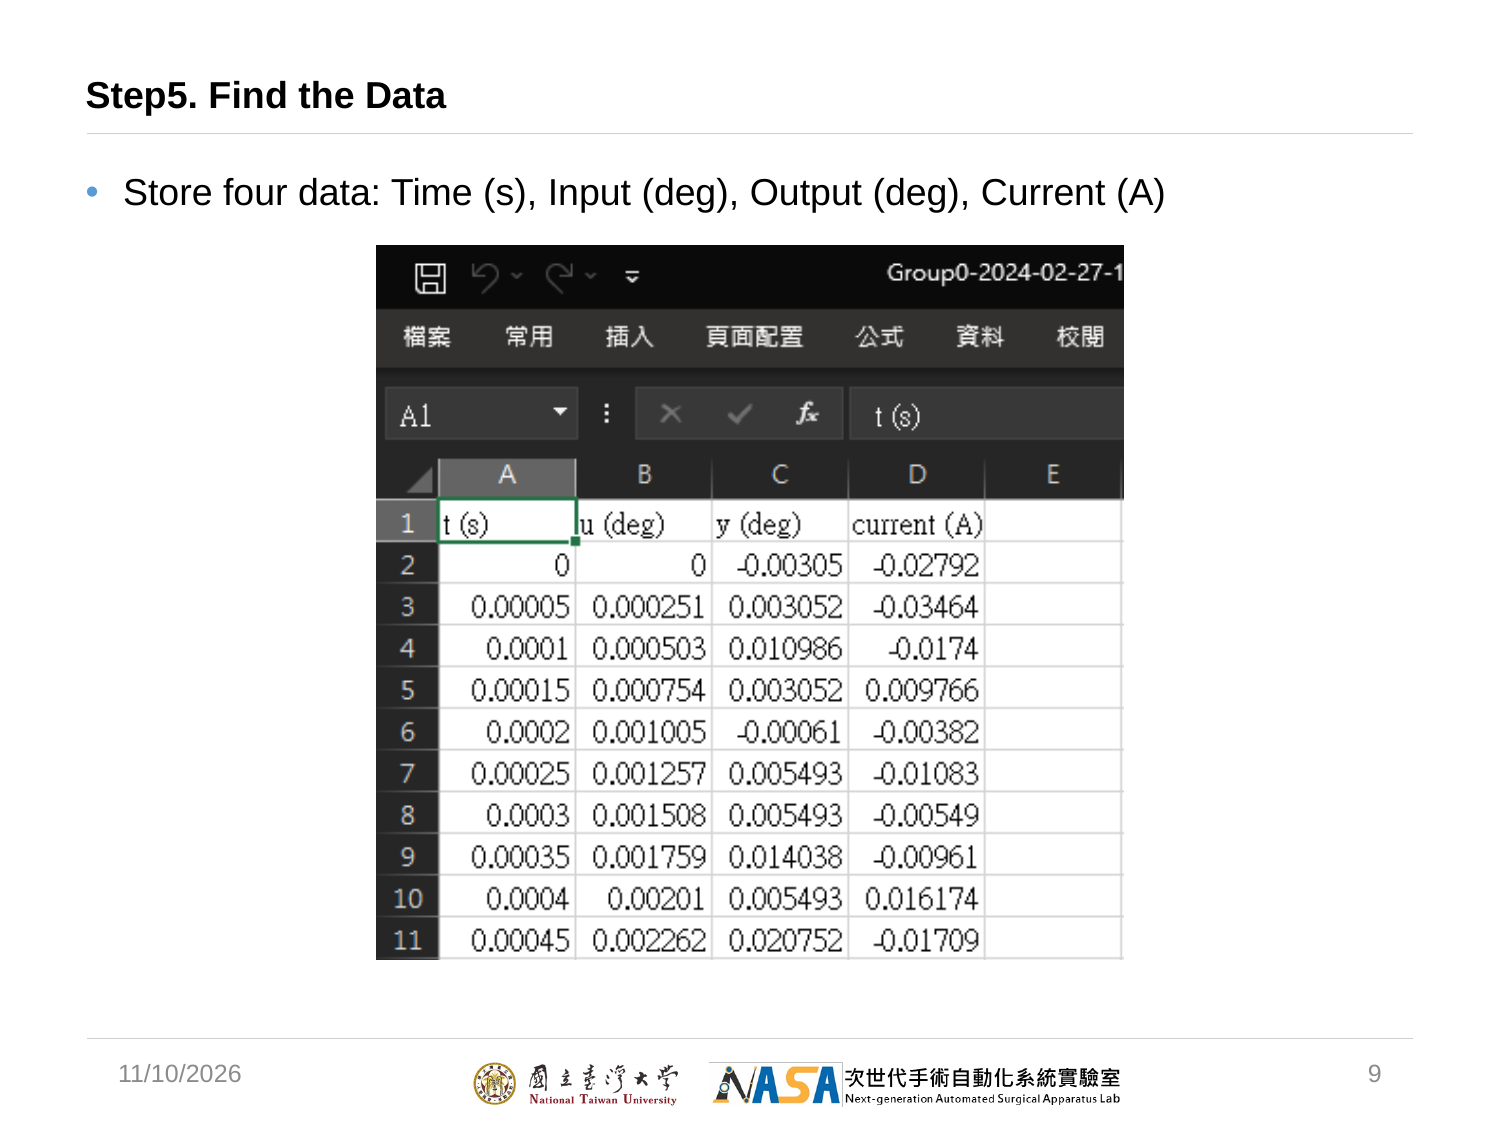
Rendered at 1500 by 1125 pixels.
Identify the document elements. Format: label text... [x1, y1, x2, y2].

picture [709, 1057, 1134, 1112]
slide_number 9 [1059, 1042, 1397, 1103]
title Step5. Find the Data [70, 59, 1430, 132]
list Store four data: Time (s), Input (deg), Output (deg), Current (A) [70, 165, 1430, 1014]
picture [375, 245, 1124, 960]
picture [470, 1060, 683, 1109]
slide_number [103, 1042, 441, 1103]
